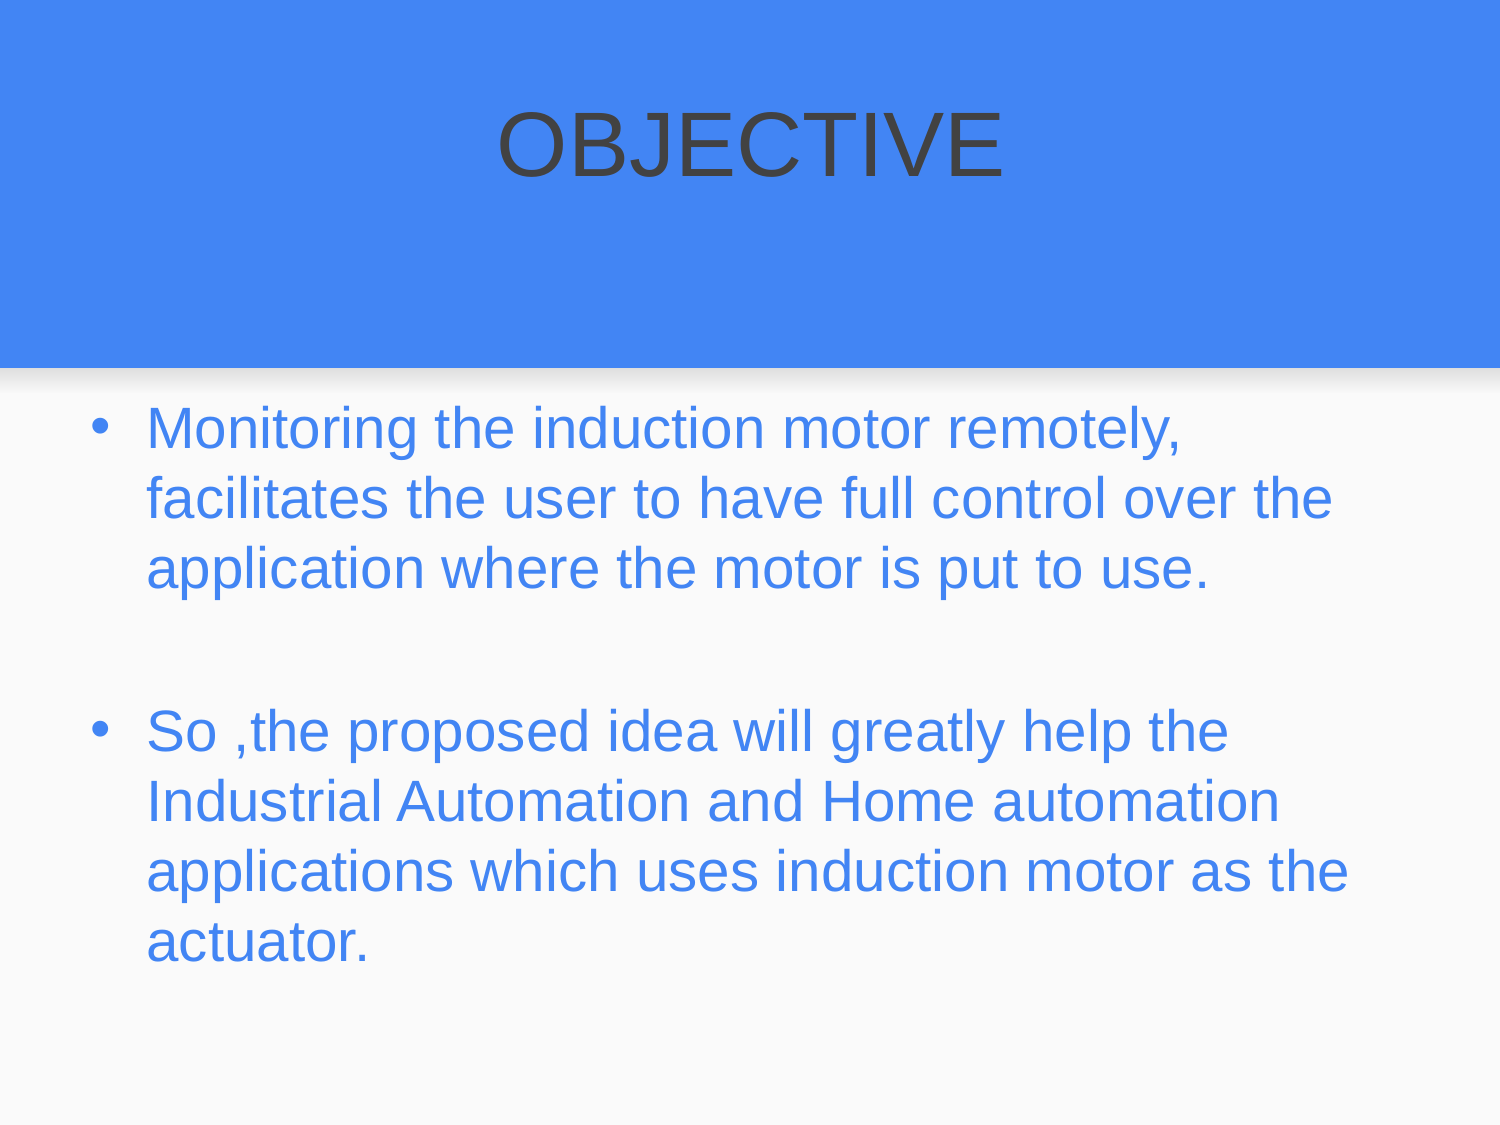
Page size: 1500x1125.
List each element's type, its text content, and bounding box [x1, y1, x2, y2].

title OBJECTIVE [77, 85, 1427, 194]
list Monitoring the induction motor remotely, facilitates the user to have full control over the application where the motor is put to use. So ,the proposed idea will greatly help the Industrial Automation and Home automation applications which uses induction motor as the actuator. [75, 382, 1407, 1084]
